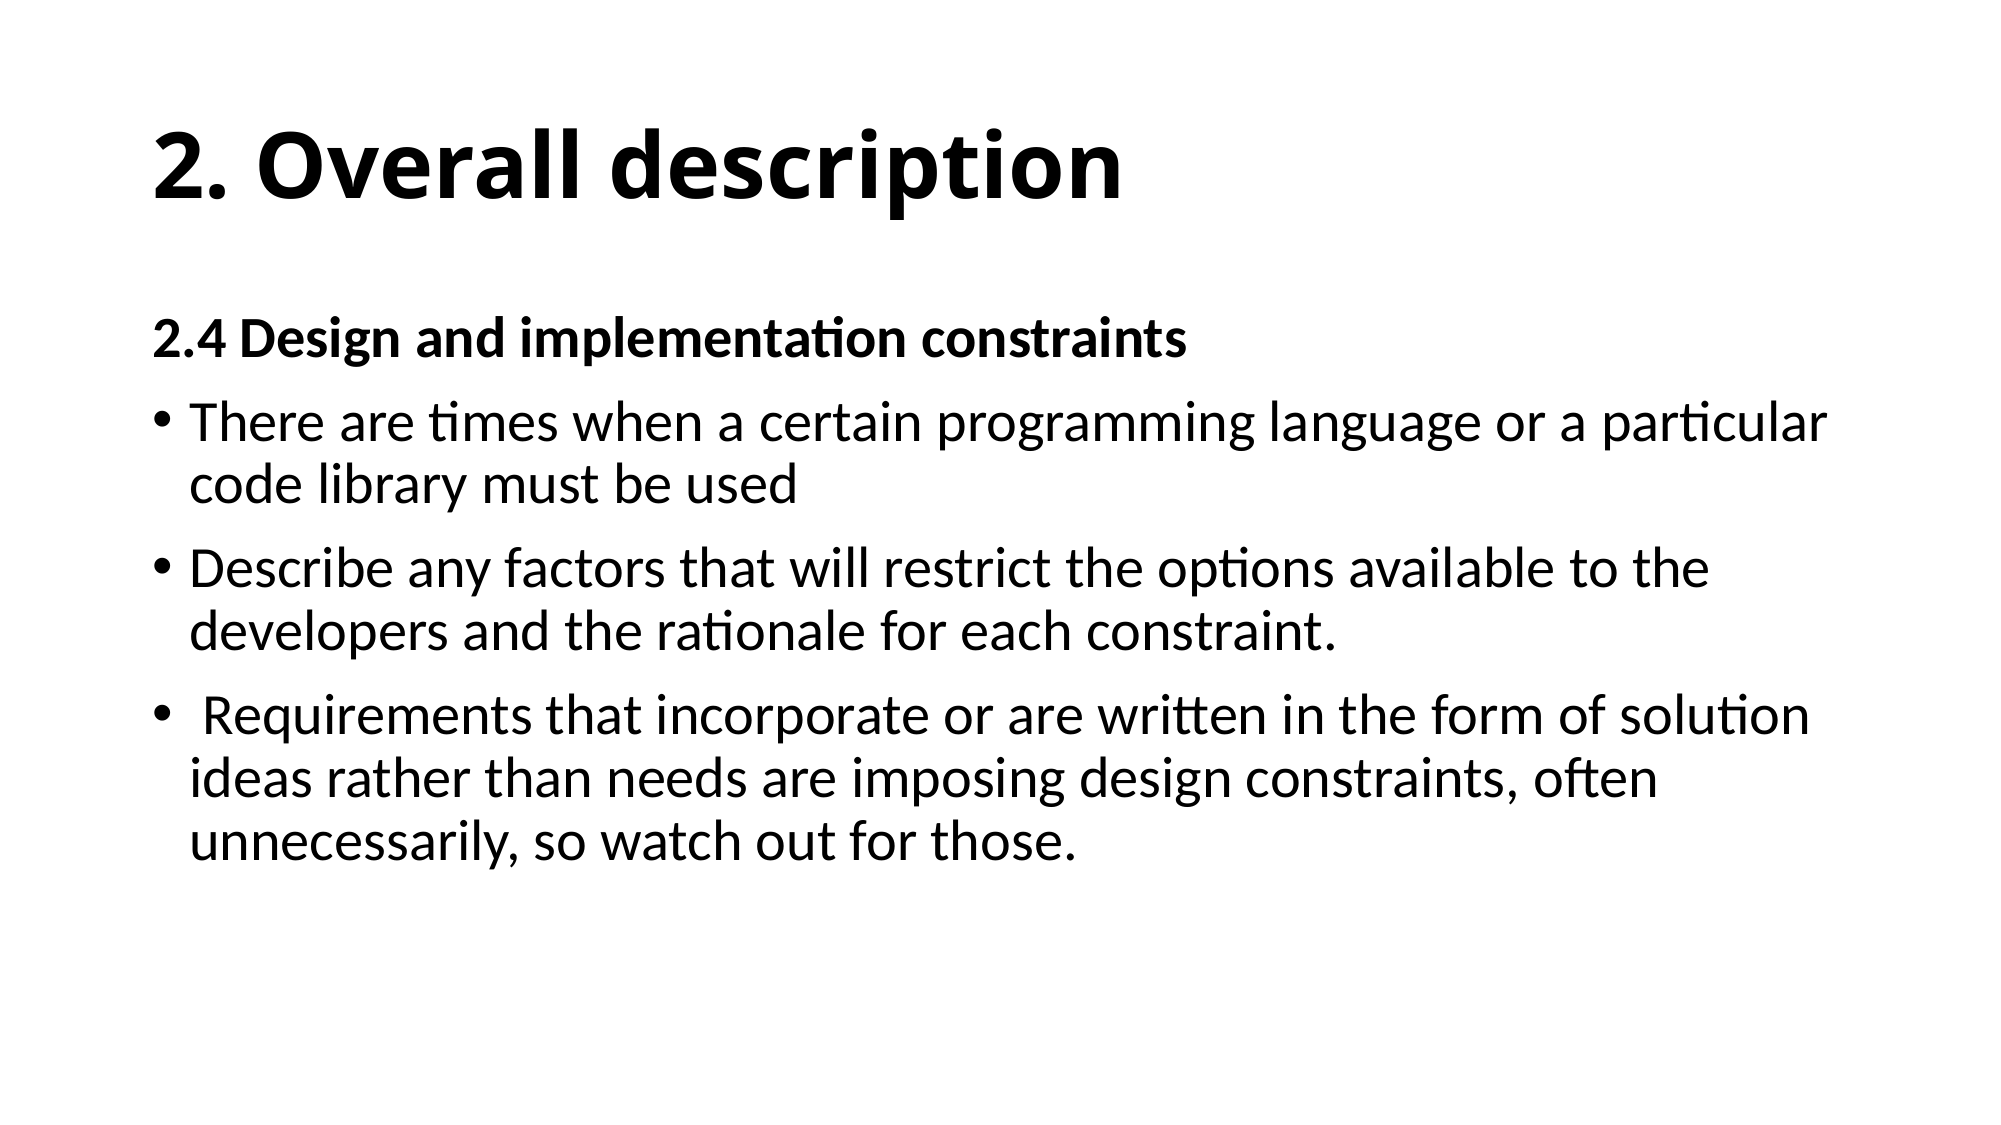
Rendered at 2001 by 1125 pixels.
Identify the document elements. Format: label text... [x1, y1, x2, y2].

text_box 2. Overall description [137, 59, 1863, 277]
text_box 2.4 Design and implementation constraints There are times when a certain programming language or a particular code library must be used Describe any factors that will restrict the options available to the developers and the rationale for each constraint. Requirements that incorporate or are written in the form of solution ideas rather than needs are imposing design constraints, often unnecessarily, so watch out for those. [137, 299, 1863, 1013]
